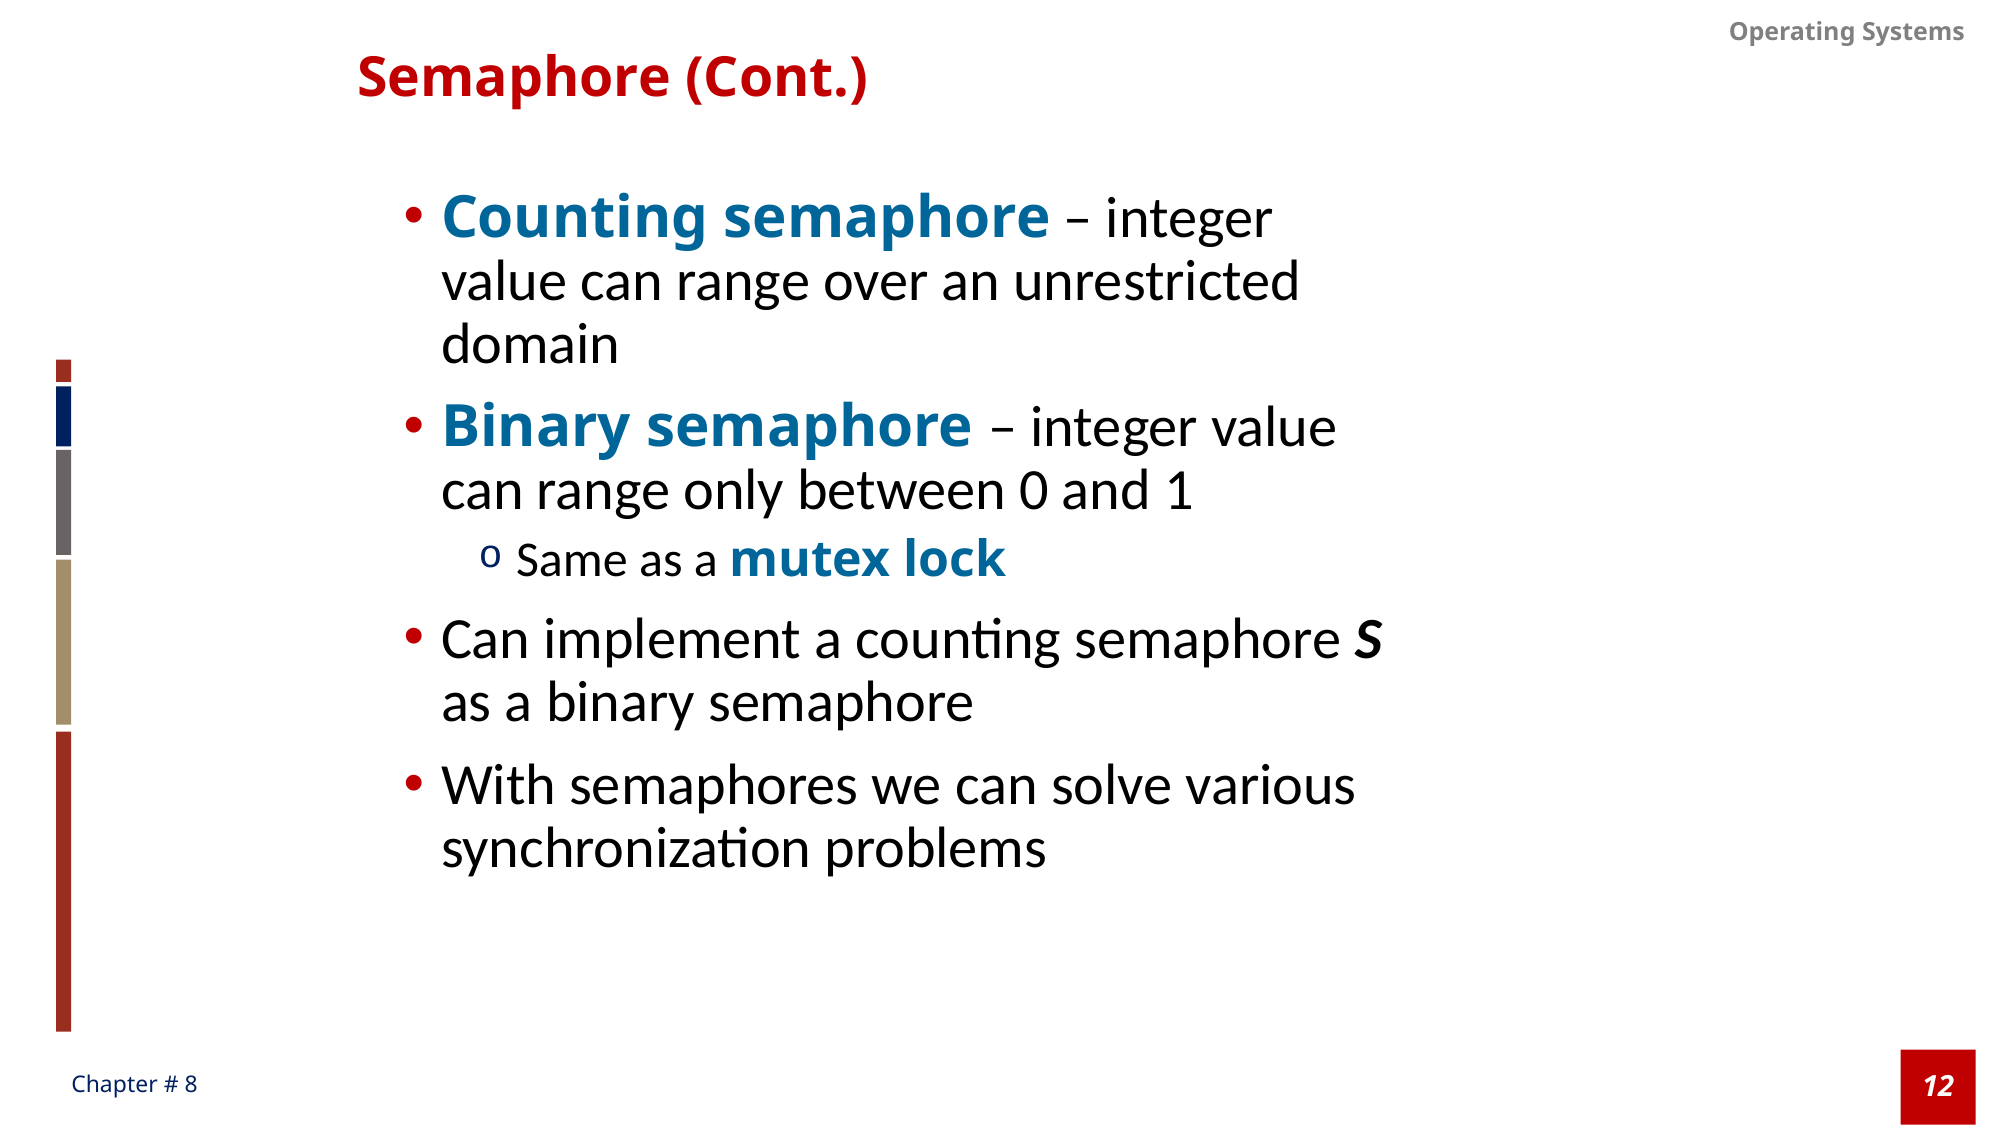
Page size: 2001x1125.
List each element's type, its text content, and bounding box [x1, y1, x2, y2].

title Semaphore (Cont.) [342, 41, 1743, 117]
list Counting semaphore – integer value can range over an unrestricted domain Binary semaphore – integer value can range only between 0 and 1 Same as a mutex lock Can implement a counting semaphore S as a binary semaphore With semaphores we can solve various synchronization problems [388, 179, 1400, 878]
